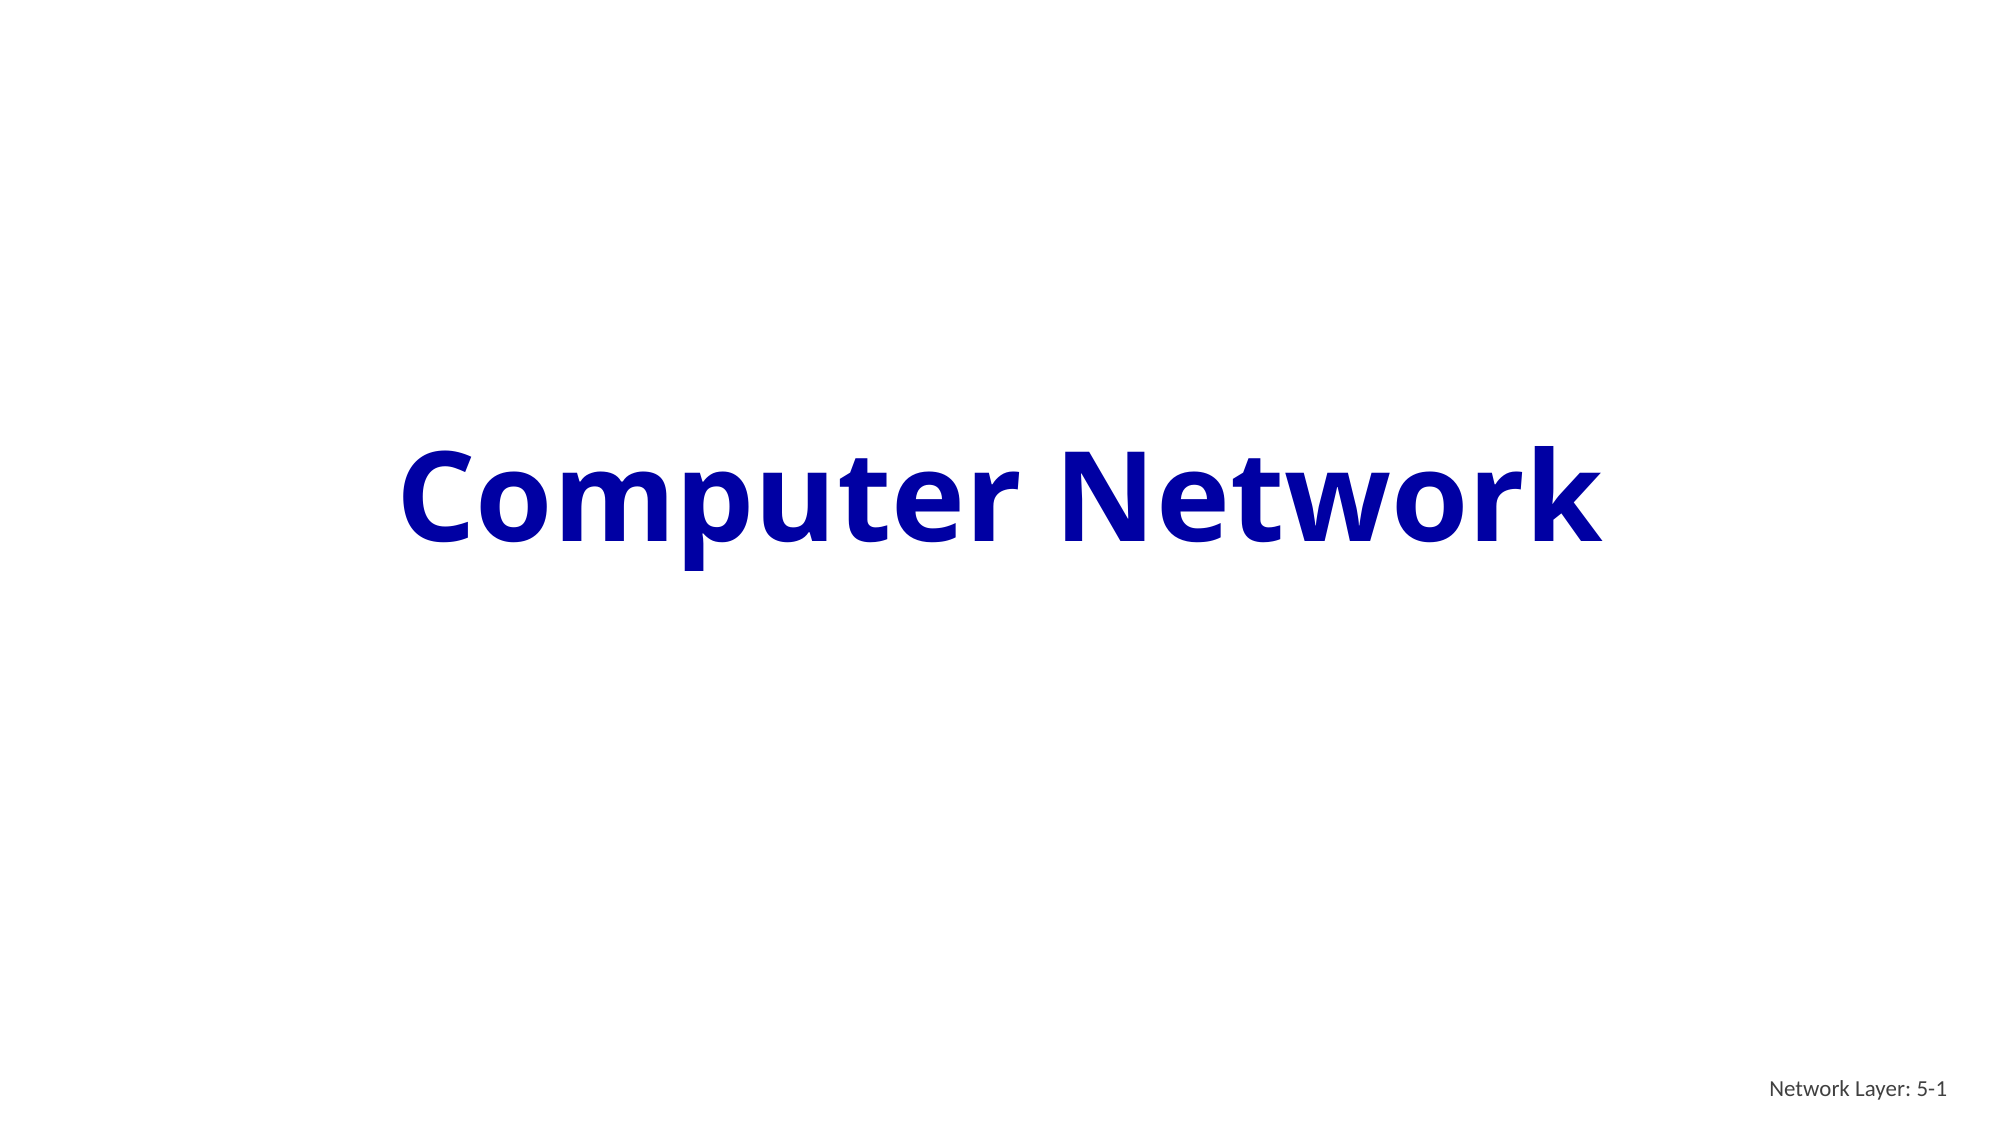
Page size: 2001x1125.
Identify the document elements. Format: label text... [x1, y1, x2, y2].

title Computer Network [249, 184, 1750, 576]
slide_number Network Layer: 5-1 [1512, 1056, 1963, 1117]
